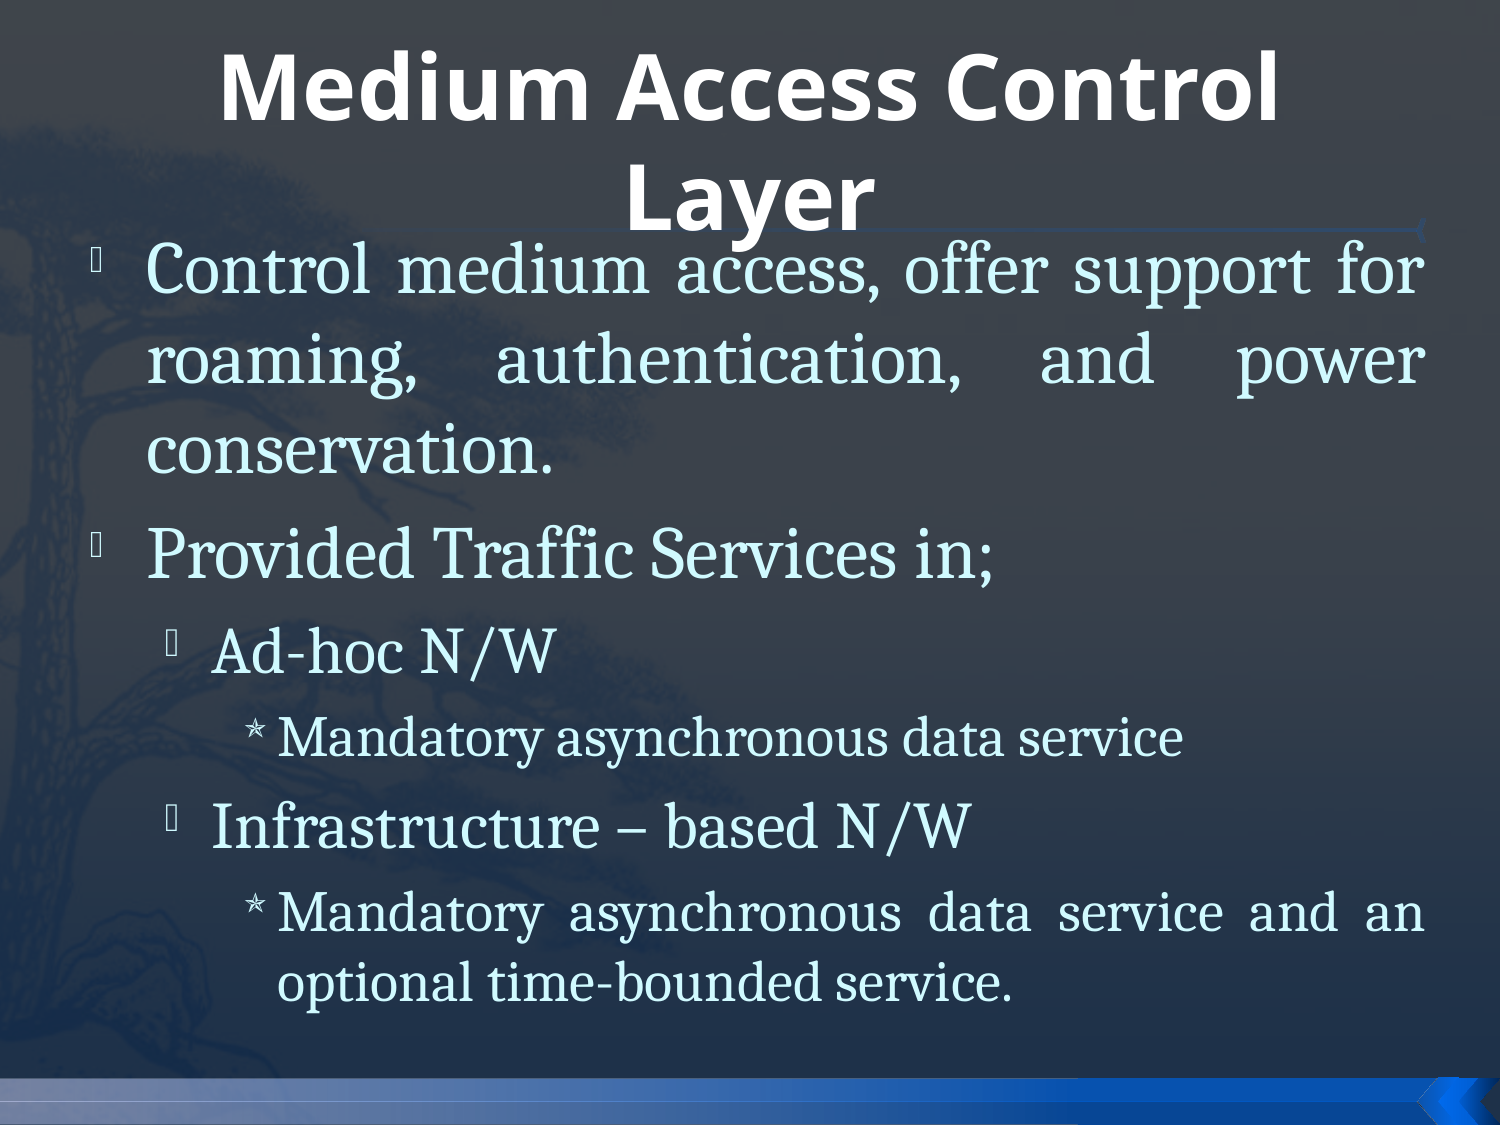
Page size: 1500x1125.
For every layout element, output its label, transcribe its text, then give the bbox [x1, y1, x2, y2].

title Medium Access Control Layer [75, 45, 1425, 210]
list Control medium access, offer support for roaming, authentication, and power conservation. Provided Traffic Services in; Ad-hoc N/W Mandatory asynchronous data service Infrastructure – based N/W Mandatory asynchronous data service and an optional time-bounded service. [75, 210, 1442, 1067]
